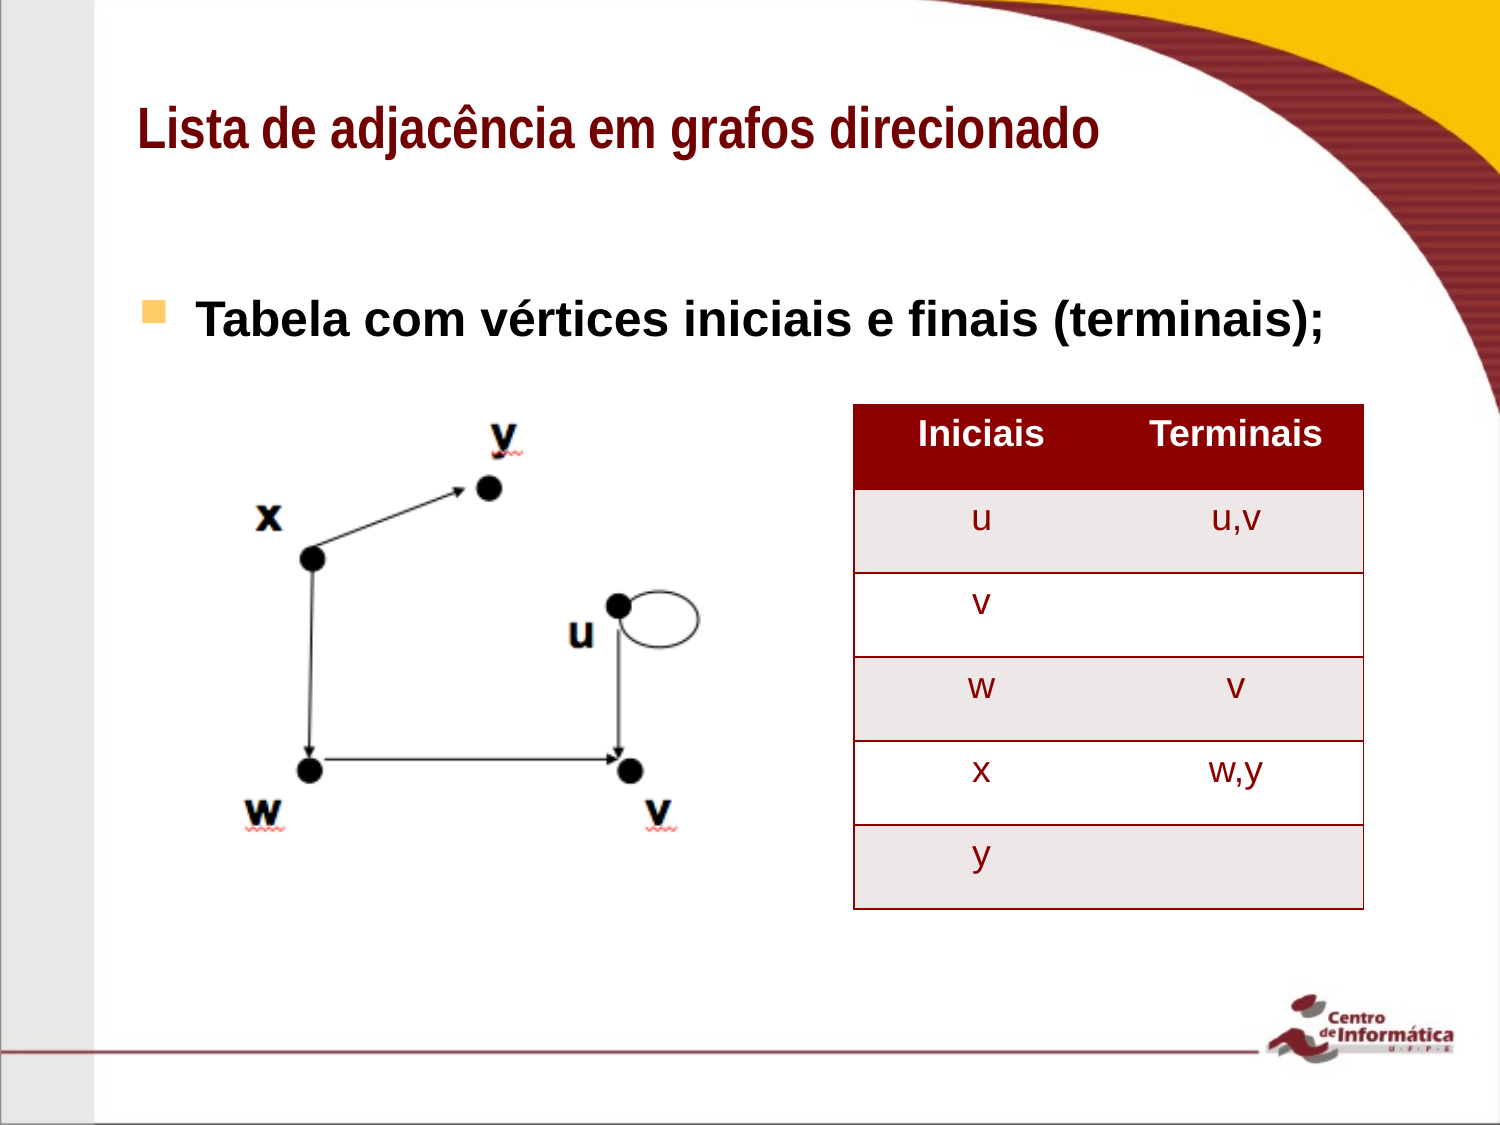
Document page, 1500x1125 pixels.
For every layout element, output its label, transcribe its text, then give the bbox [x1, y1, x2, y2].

table_cell [1109, 574, 1363, 656]
table_cell v [1109, 658, 1363, 740]
table_cell x [855, 742, 1109, 824]
table_cell u [855, 490, 1109, 572]
table_header Terminais [1109, 406, 1363, 488]
table_cell [1109, 826, 1363, 908]
table_cell u,v [1109, 490, 1363, 572]
picture [0, 0, 1500, 1125]
table_cell w,y [1109, 742, 1363, 824]
list Tabela com vértices iniciais e finais (terminais); [123, 278, 1424, 1038]
table_cell v [855, 574, 1109, 656]
table_header Iniciais [855, 406, 1109, 488]
title Lista de adjacência em grafos direcionado [121, 30, 1318, 219]
table_cell y [855, 826, 1109, 908]
table_cell w [855, 658, 1109, 740]
